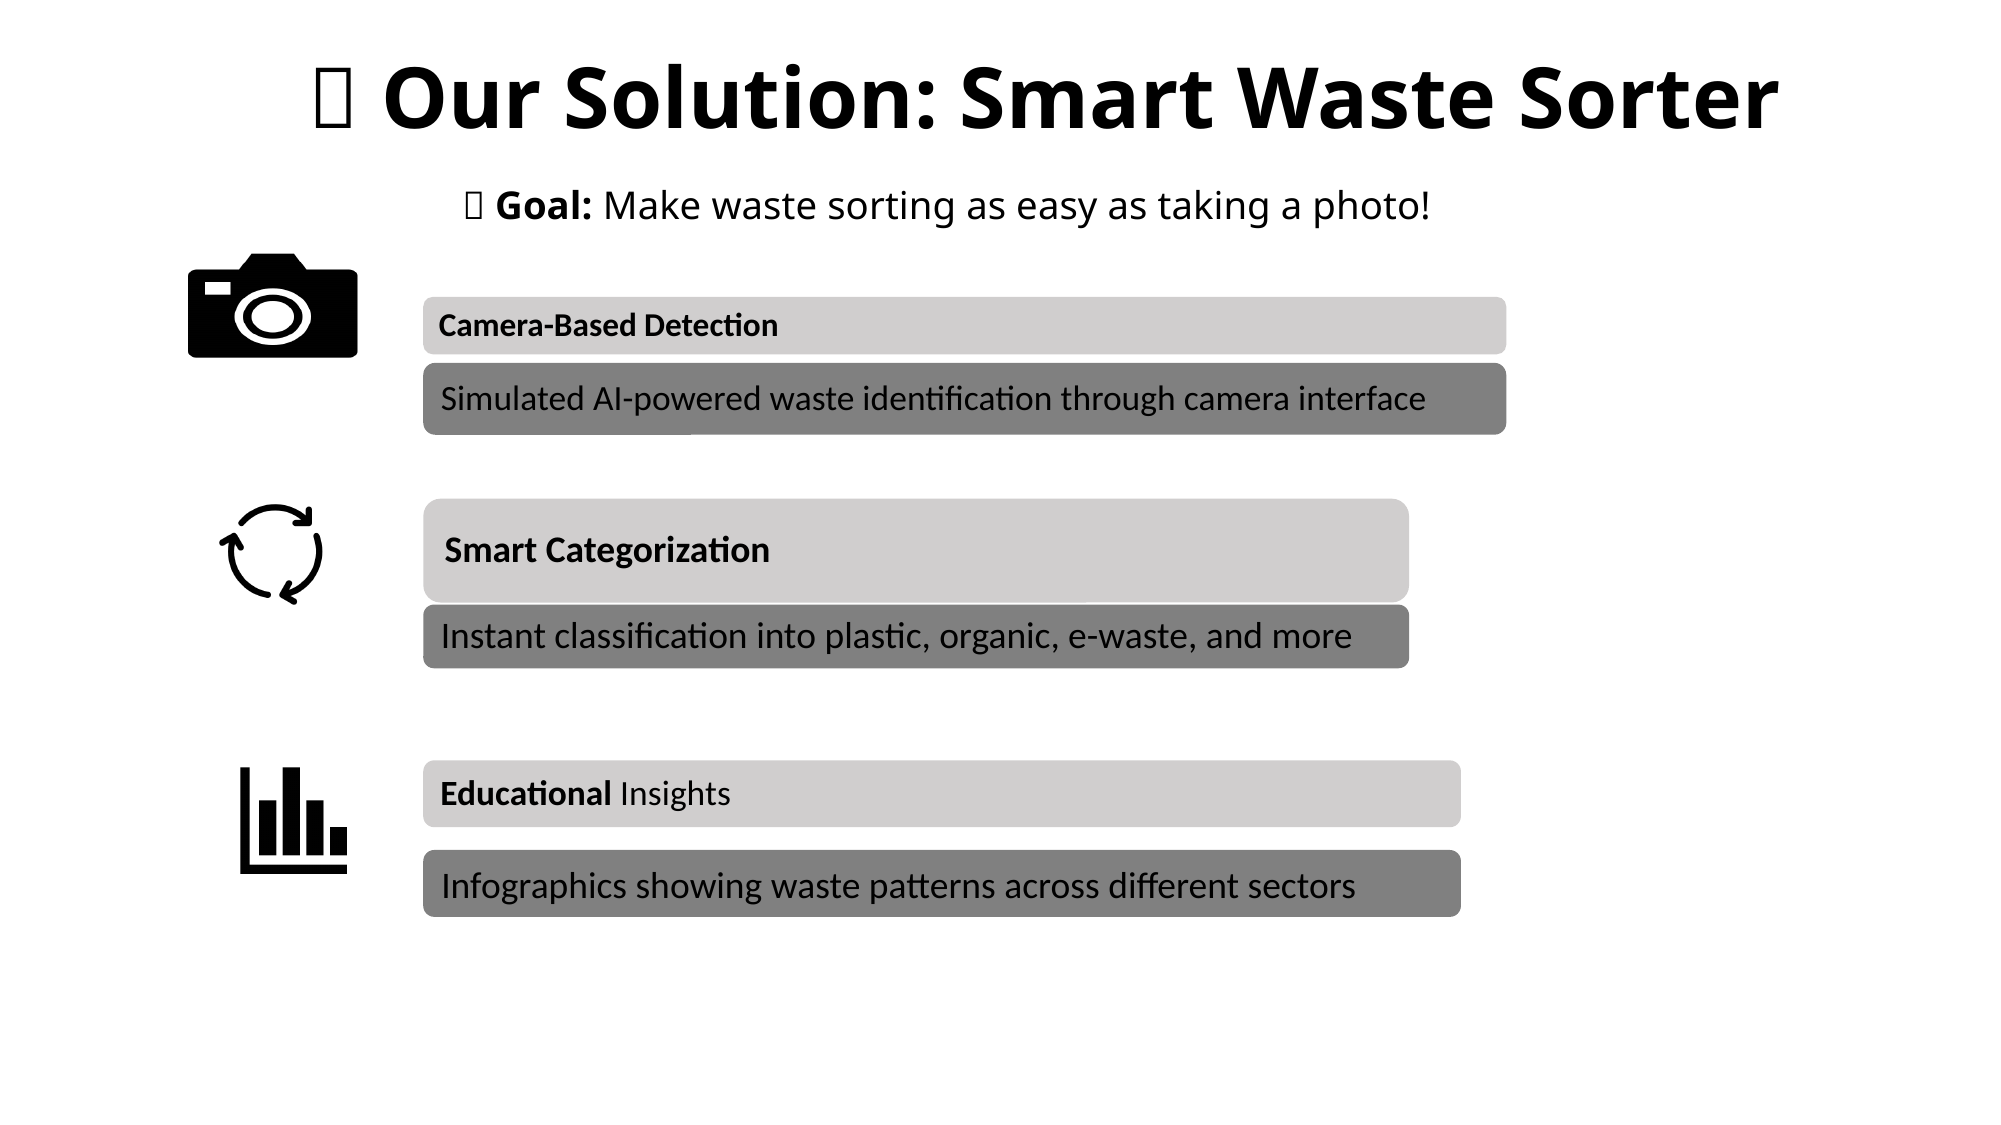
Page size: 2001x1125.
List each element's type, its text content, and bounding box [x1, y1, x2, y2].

title 💡 Our Solution: Smart Waste Sorter 🎯 Goal: Make waste sorting as easy as taking a photo! [293, 15, 1863, 325]
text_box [423, 759, 1461, 829]
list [171, 230, 374, 381]
picture [197, 477, 348, 628]
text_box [423, 274, 1507, 457]
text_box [423, 498, 1410, 669]
text_box Infographics showing waste patterns across different sectors [423, 849, 1461, 917]
picture [218, 745, 369, 896]
